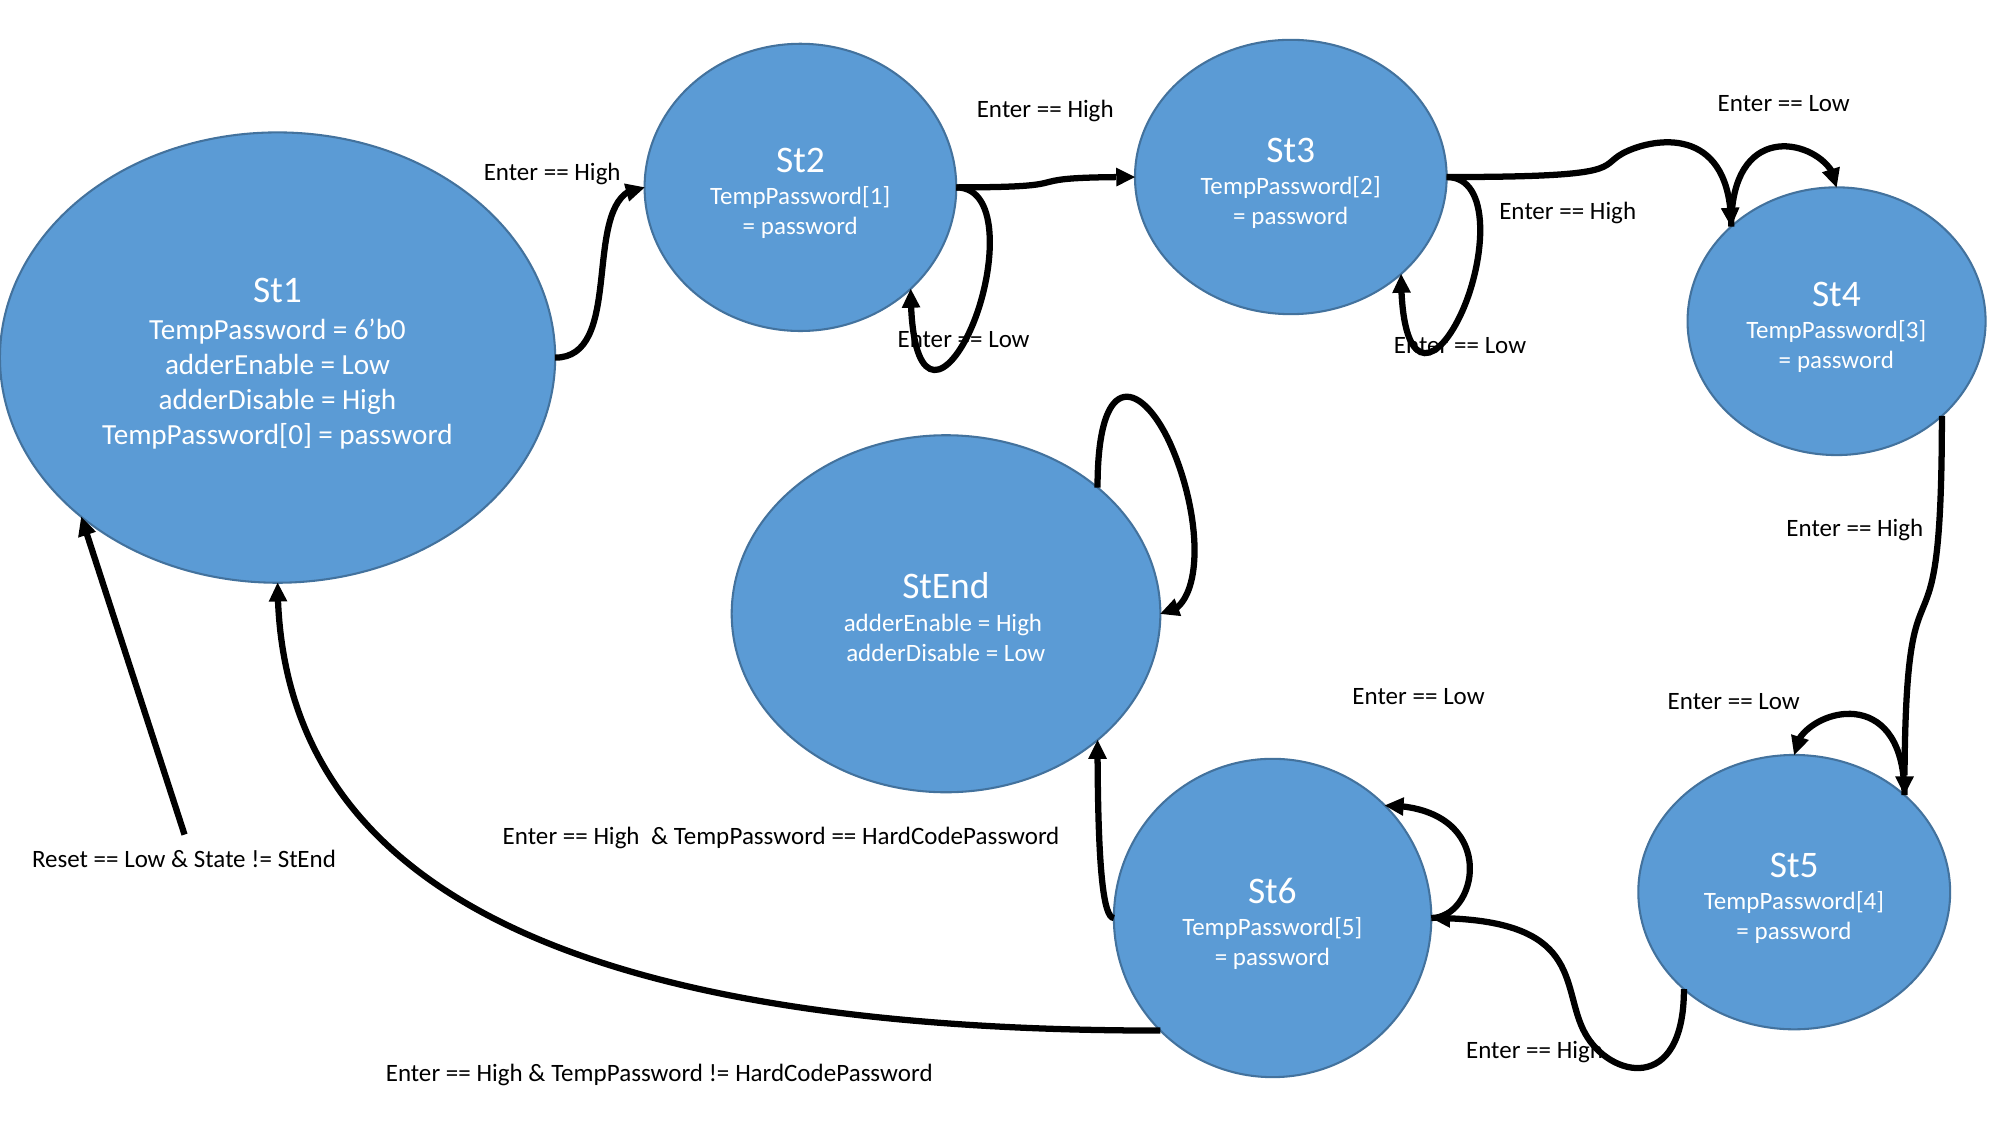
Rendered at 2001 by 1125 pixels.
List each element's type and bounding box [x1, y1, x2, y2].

text_box [0, 39, 1986, 1125]
